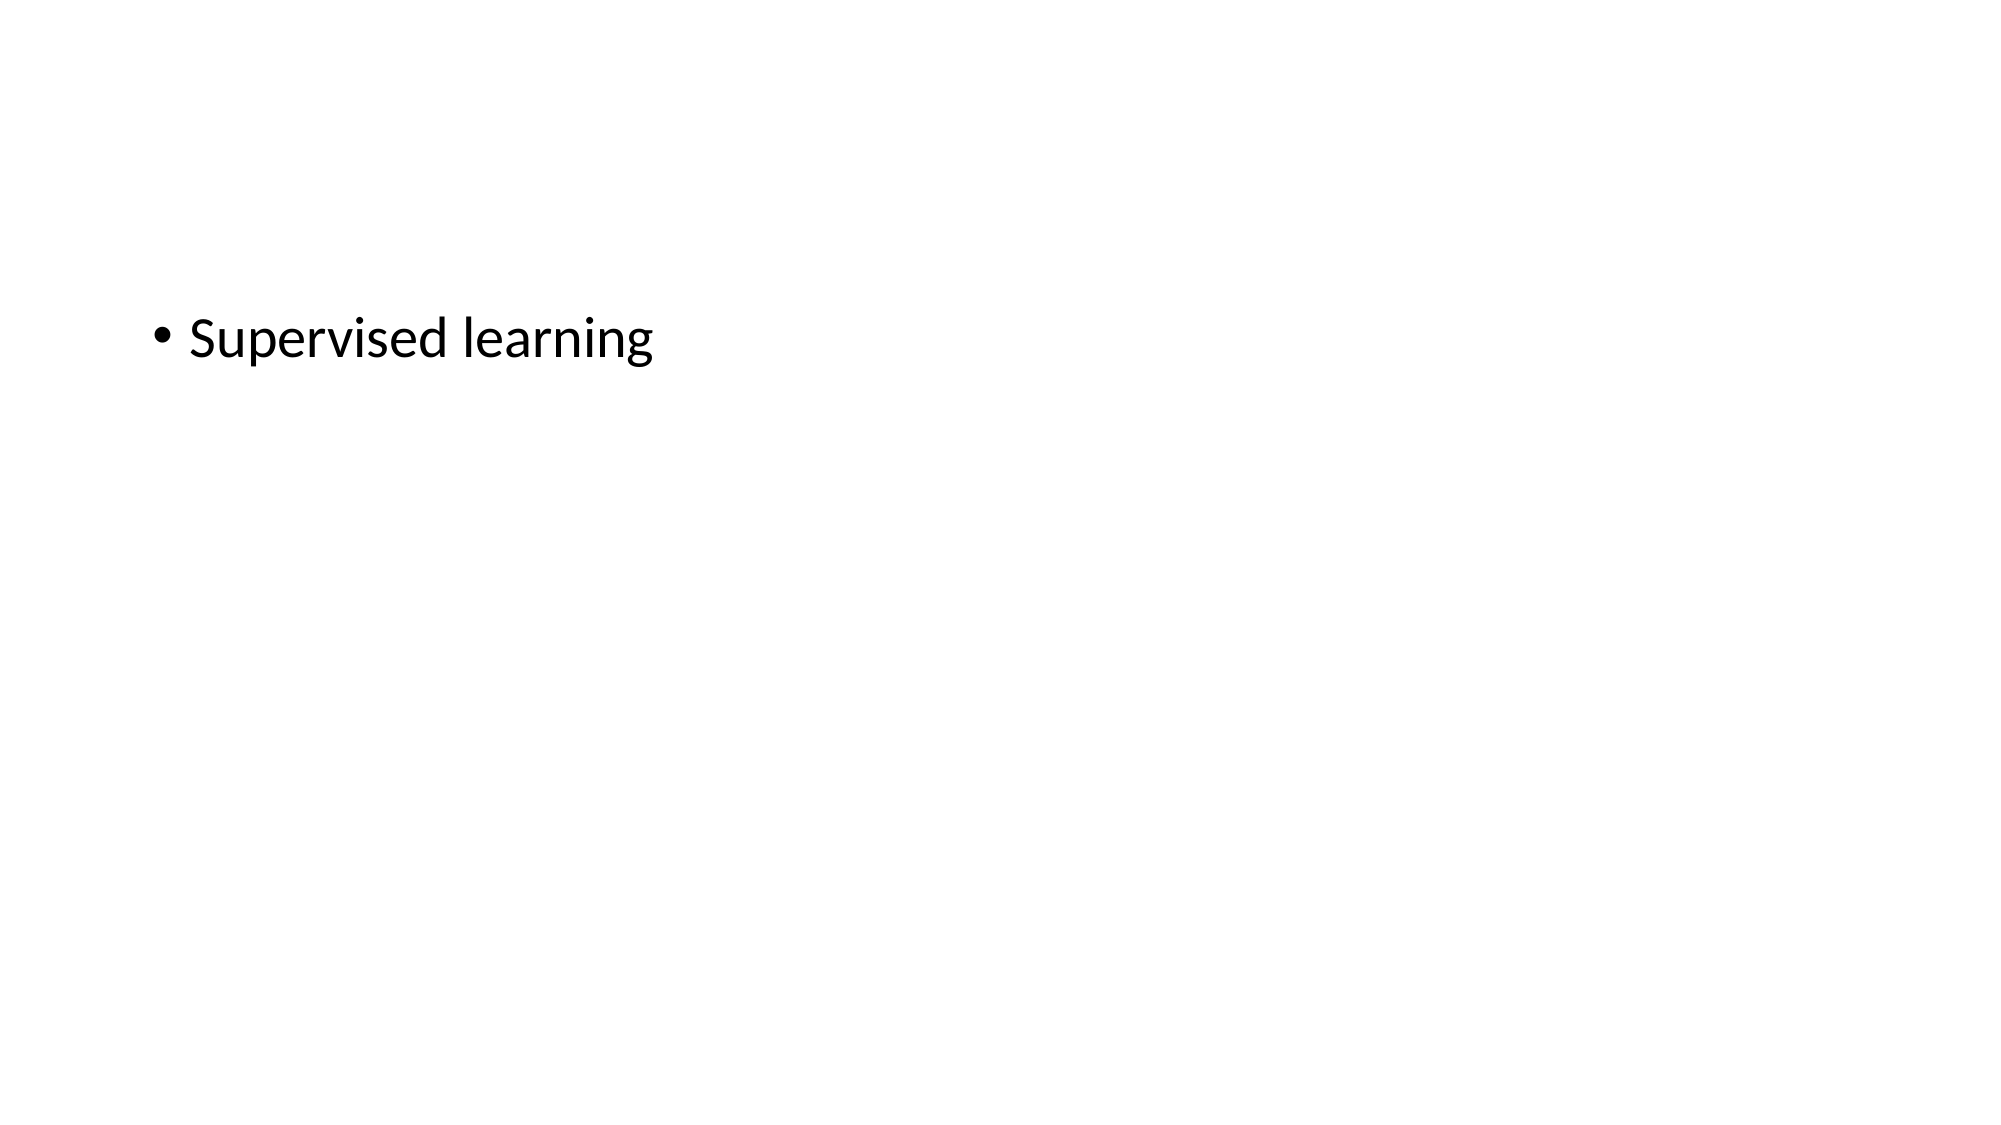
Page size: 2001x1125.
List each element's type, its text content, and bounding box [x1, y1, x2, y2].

list Supervised learning [137, 299, 1863, 1014]
